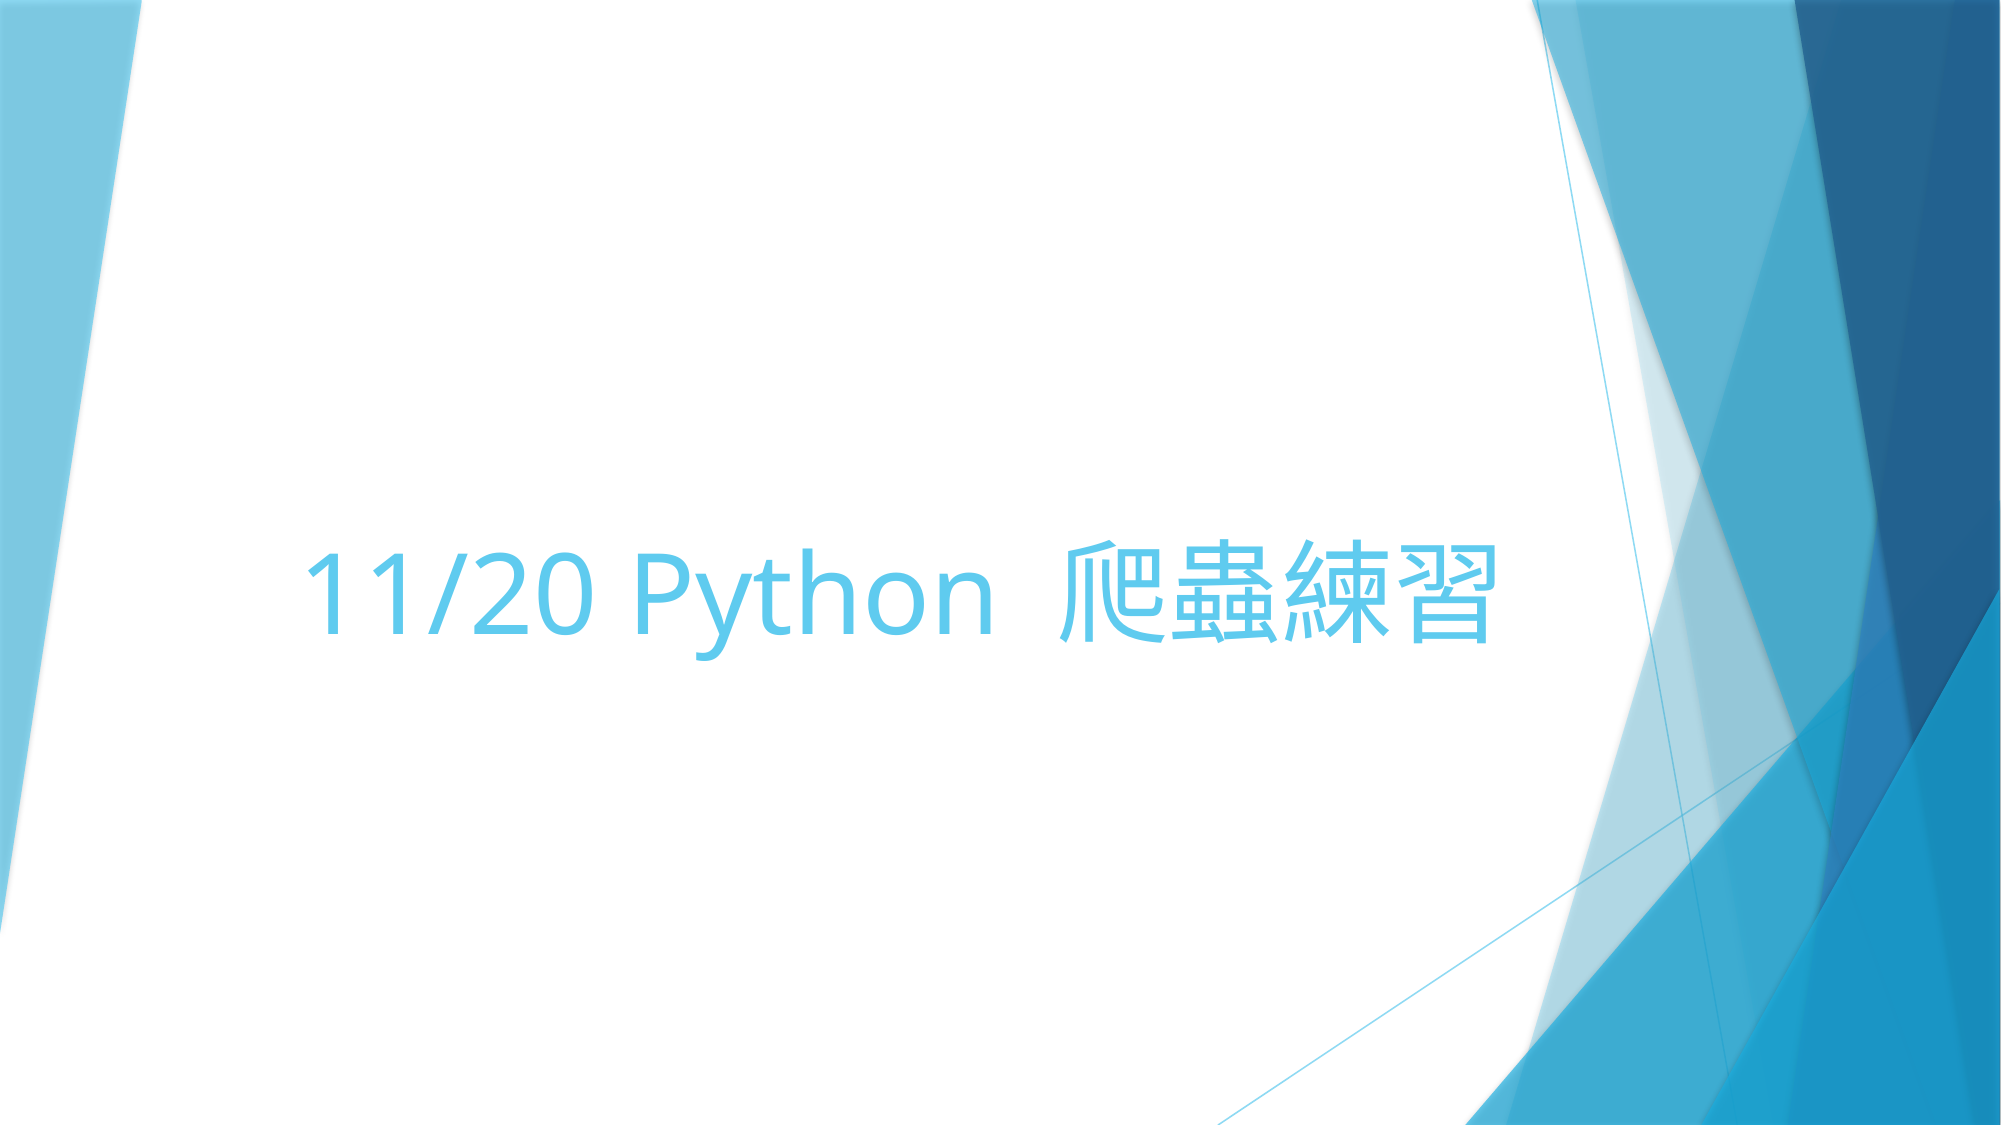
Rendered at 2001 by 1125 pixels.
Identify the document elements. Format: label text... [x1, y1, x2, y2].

title 11/20 Python 爬蟲練習 [247, 394, 1522, 665]
